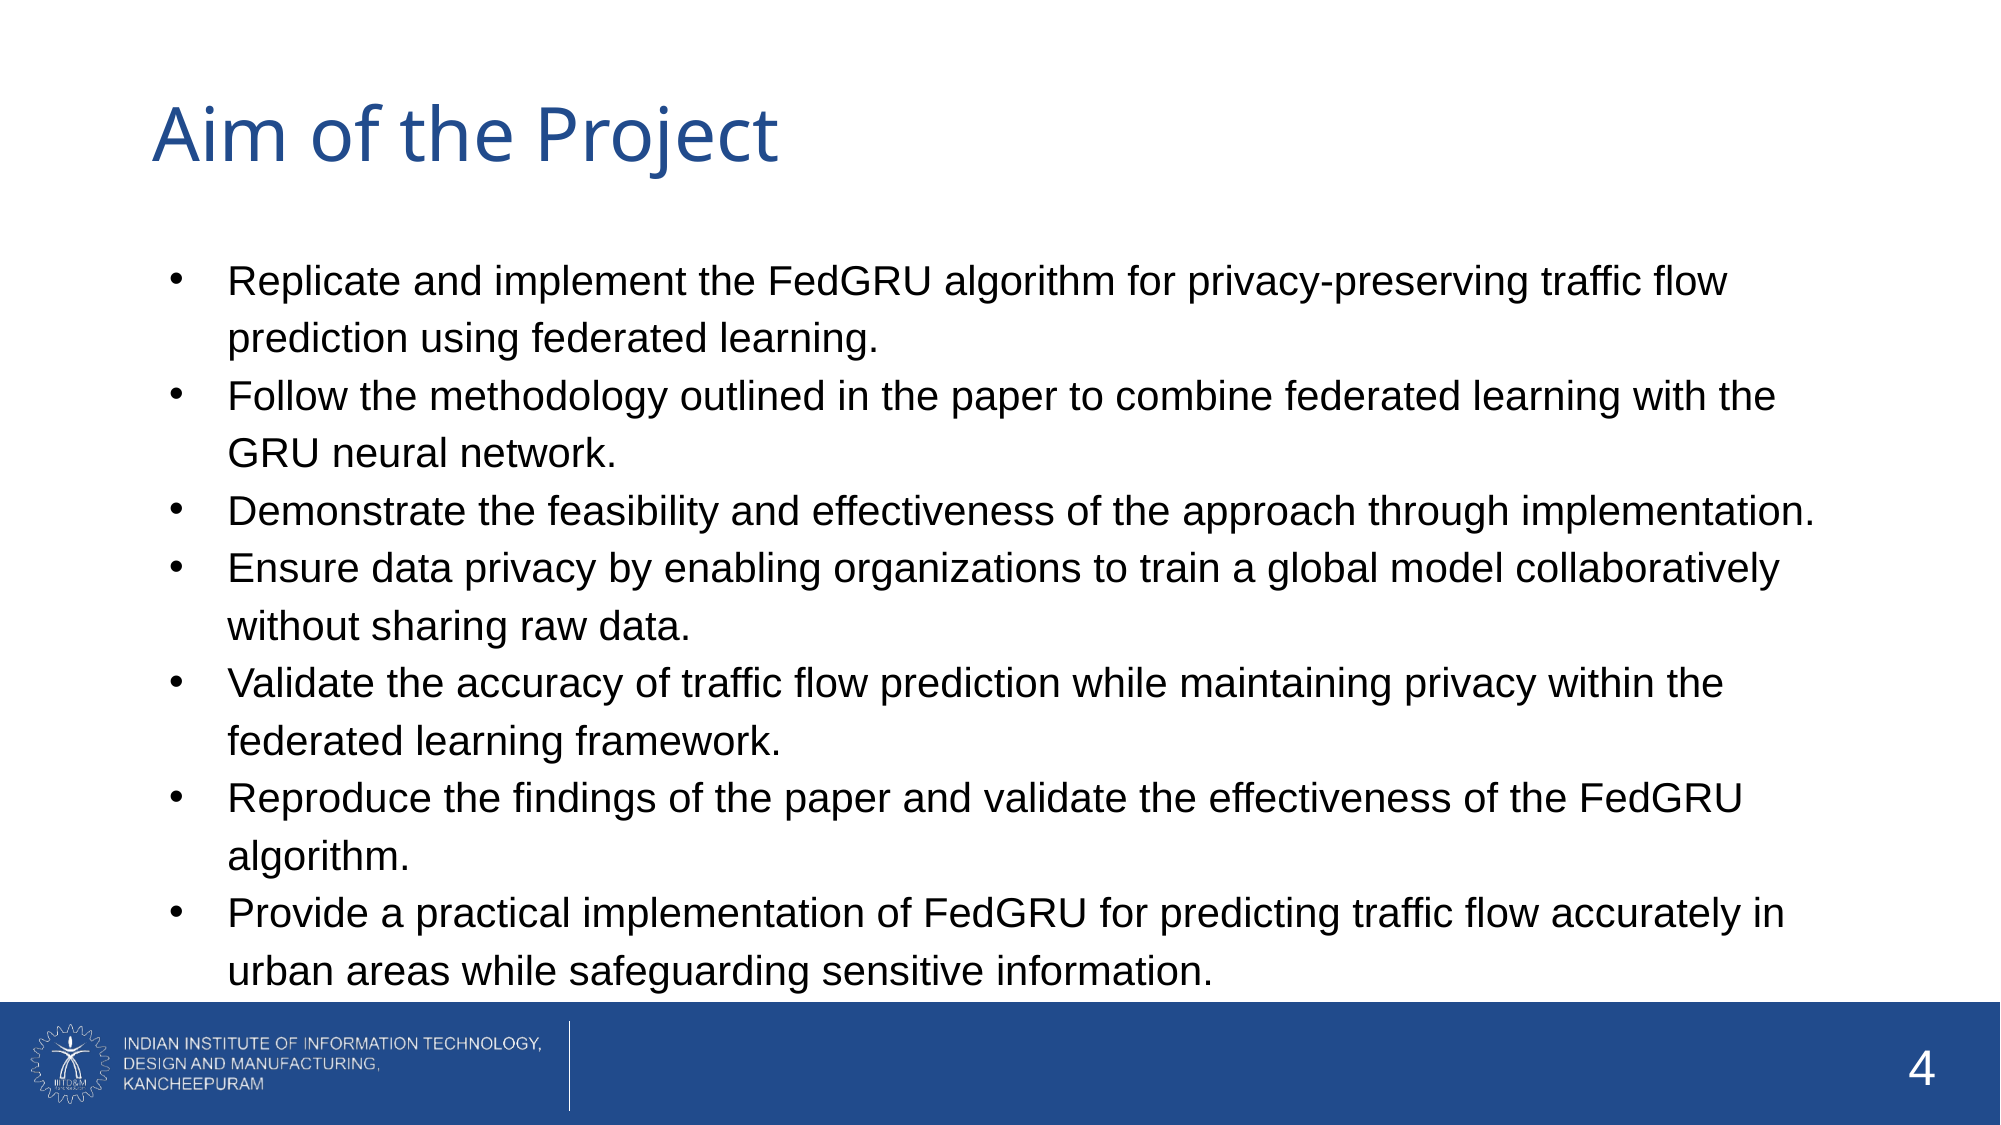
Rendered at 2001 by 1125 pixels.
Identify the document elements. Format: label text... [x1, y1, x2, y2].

title Aim of the Project [137, 59, 1863, 215]
slide_number ‹#› [1701, 1035, 1952, 1096]
picture [19, 1014, 551, 1113]
list Replicate and implement the FedGRU algorithm for privacy-preserving traffic flow prediction using federated learning. Follow the methodology outlined in the paper to combine federated learning with the GRU neural network. Demonstrate the feasibility and effectiveness of the approach through implementation. Ensure data privacy by enabling organizations to train a global model collaboratively without sharing raw data. Validate the accuracy of traffic flow prediction while maintaining privacy within the federated learning framework. Reproduce the findings of the paper and validate the effectiveness of the FedGRU algorithm. Provide a practical implementation of FedGRU for predicting traffic flow accurately in urban areas while safeguarding sensitive information. [137, 238, 1863, 956]
